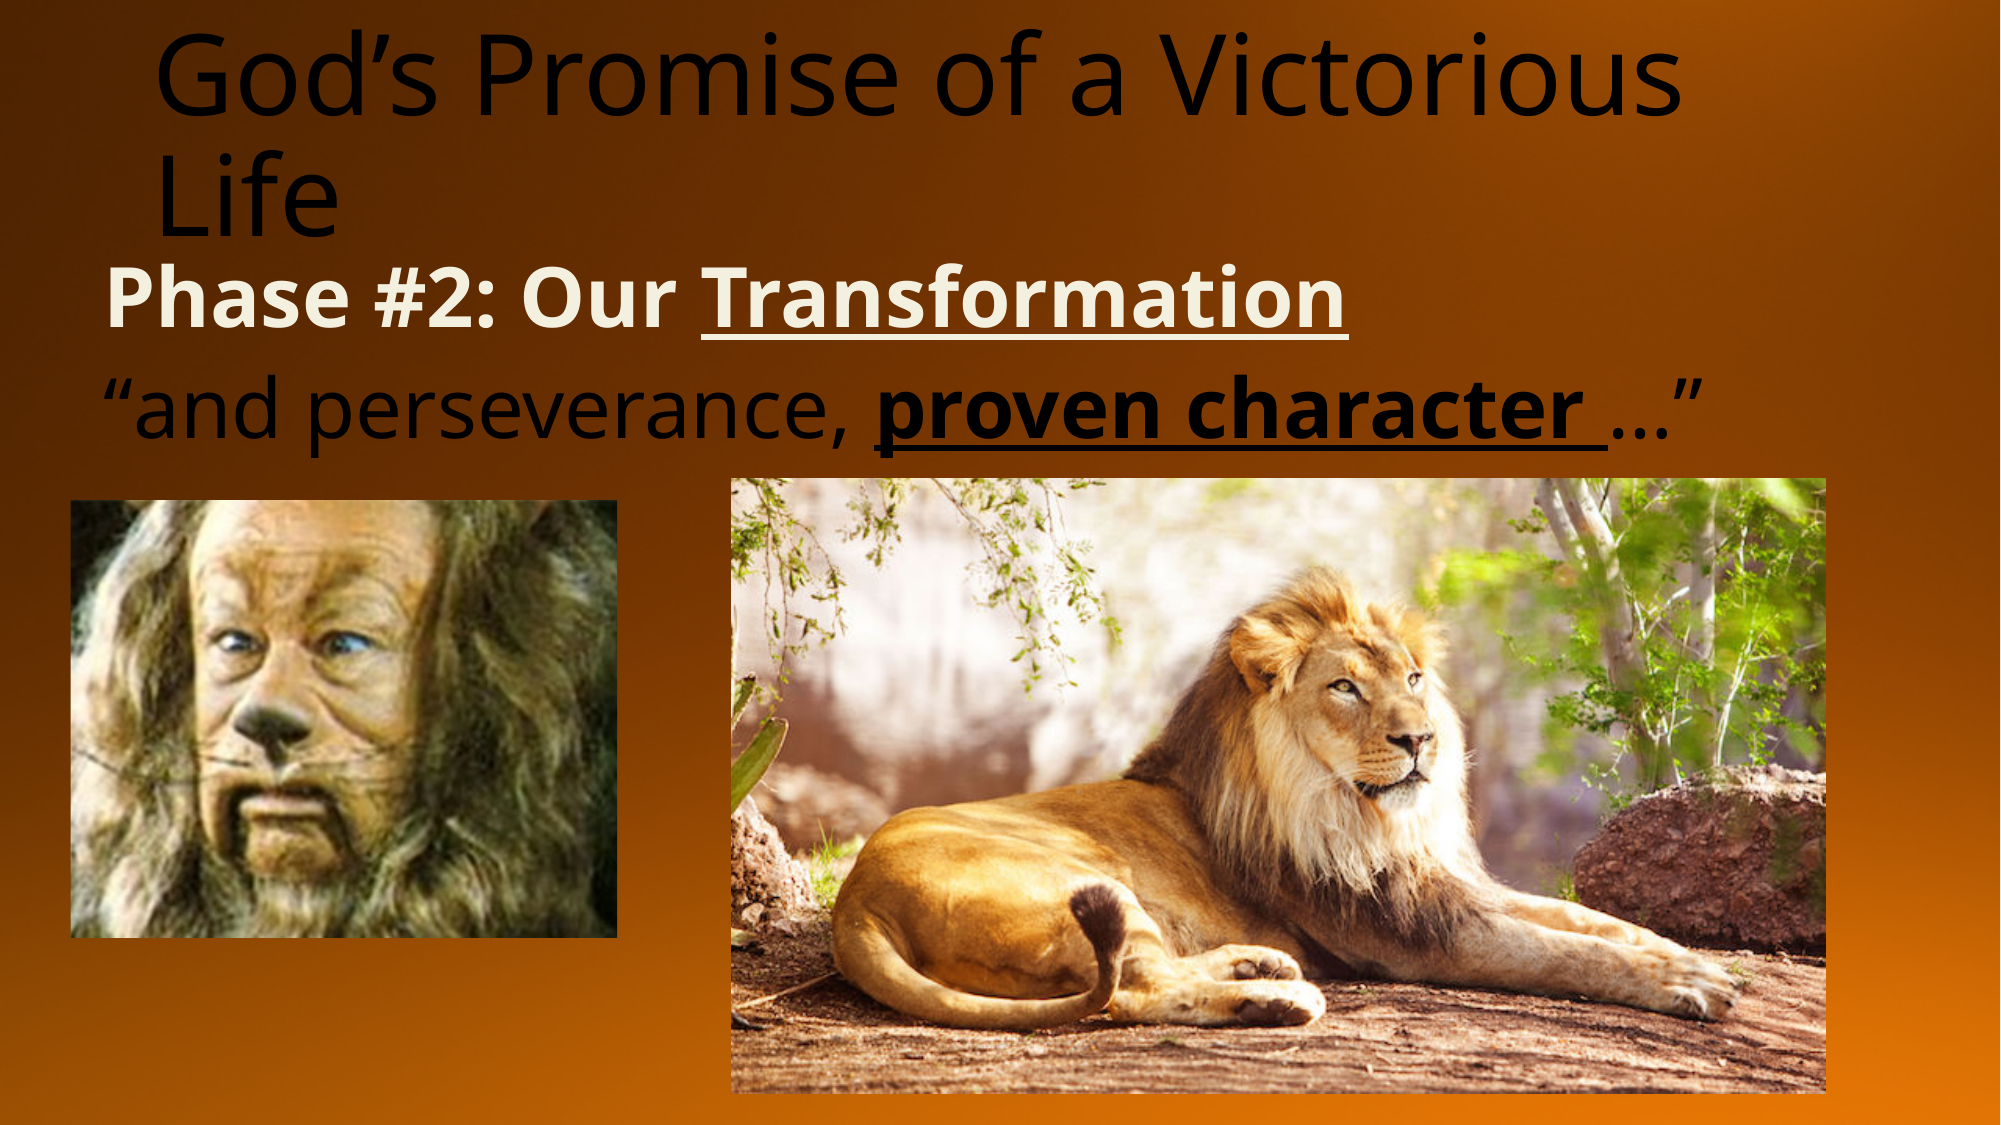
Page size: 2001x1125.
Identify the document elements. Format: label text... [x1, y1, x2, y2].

list Phase #2: Our Transformation “and perseverance, proven character …” [88, 248, 1899, 1095]
picture [0, 0, 2001, 1125]
title God’s Promise of a Victorious Life [137, 30, 1863, 248]
